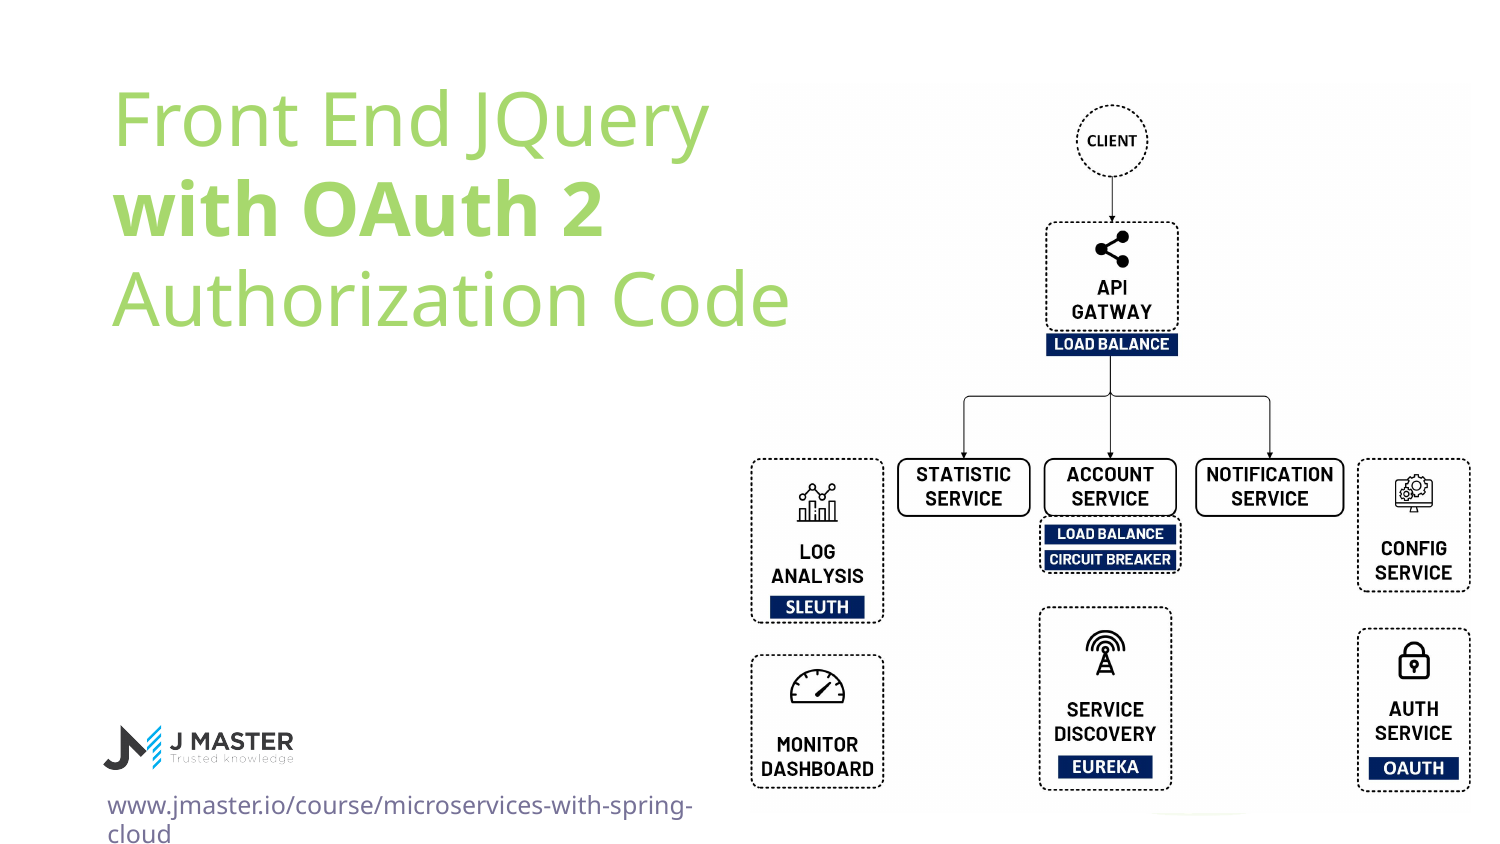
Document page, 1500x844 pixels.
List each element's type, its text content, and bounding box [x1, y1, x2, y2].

title Front End JQuery with OAuth 2 Authorization Code [112, 71, 918, 462]
text_box www.jmaster.io/course/microservices-with-spring-cloud [92, 781, 772, 844]
picture [750, 83, 1472, 816]
picture [86, 711, 310, 782]
